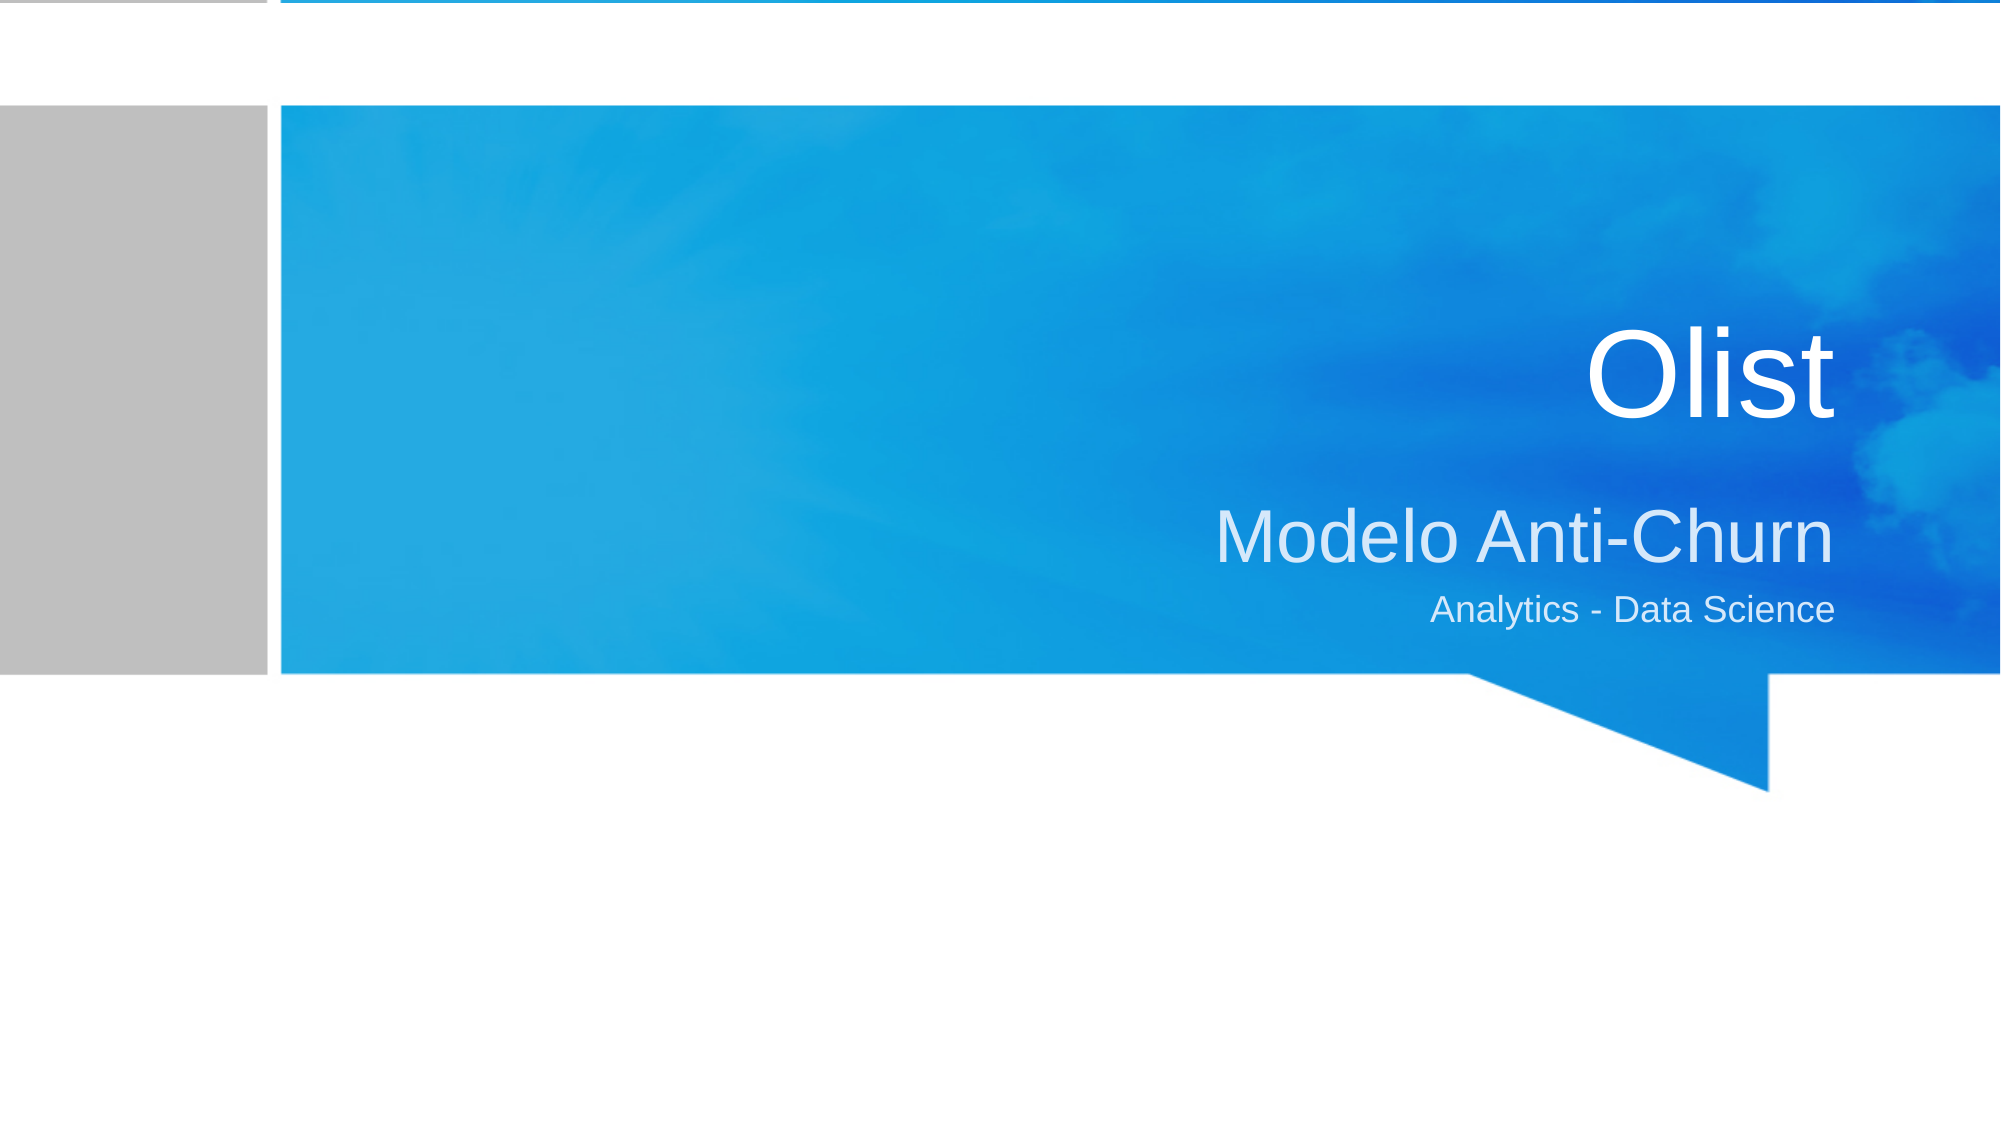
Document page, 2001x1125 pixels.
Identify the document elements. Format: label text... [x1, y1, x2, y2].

title Olist [338, 278, 1850, 457]
picture [0, 0, 2001, 1125]
subtitle Modelo Anti-Churn Analytics - Data Science [338, 479, 1851, 768]
